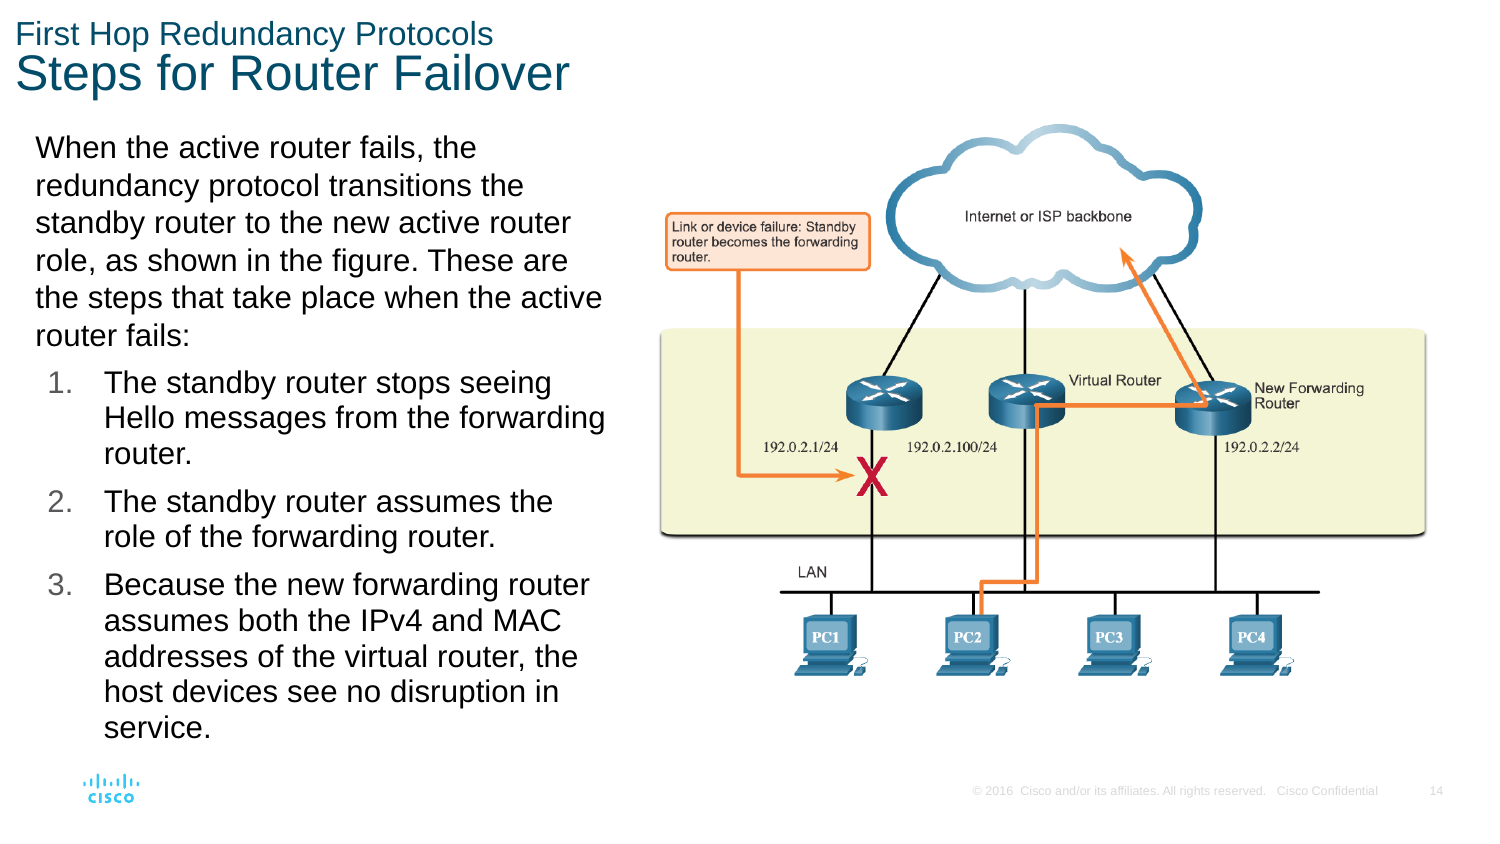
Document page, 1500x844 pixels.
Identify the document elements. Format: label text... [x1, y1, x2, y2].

picture [624, 118, 1445, 688]
list When the active router fails, the redundancy protocol transitions the standby router to the new active router role, as shown in the figure. These are the steps that take place when the active router fails: The standby router stops seeing Hello messages from the forwarding router. The standby router assumes the role of the forwarding router. Because the new forwarding router assumes both the IPv4 and MAC addresses of the virtual router, the host devices see no disruption in service. [20, 120, 625, 726]
title First Hop Redundancy Protocols Steps for Router Failover [0, 0, 1369, 121]
